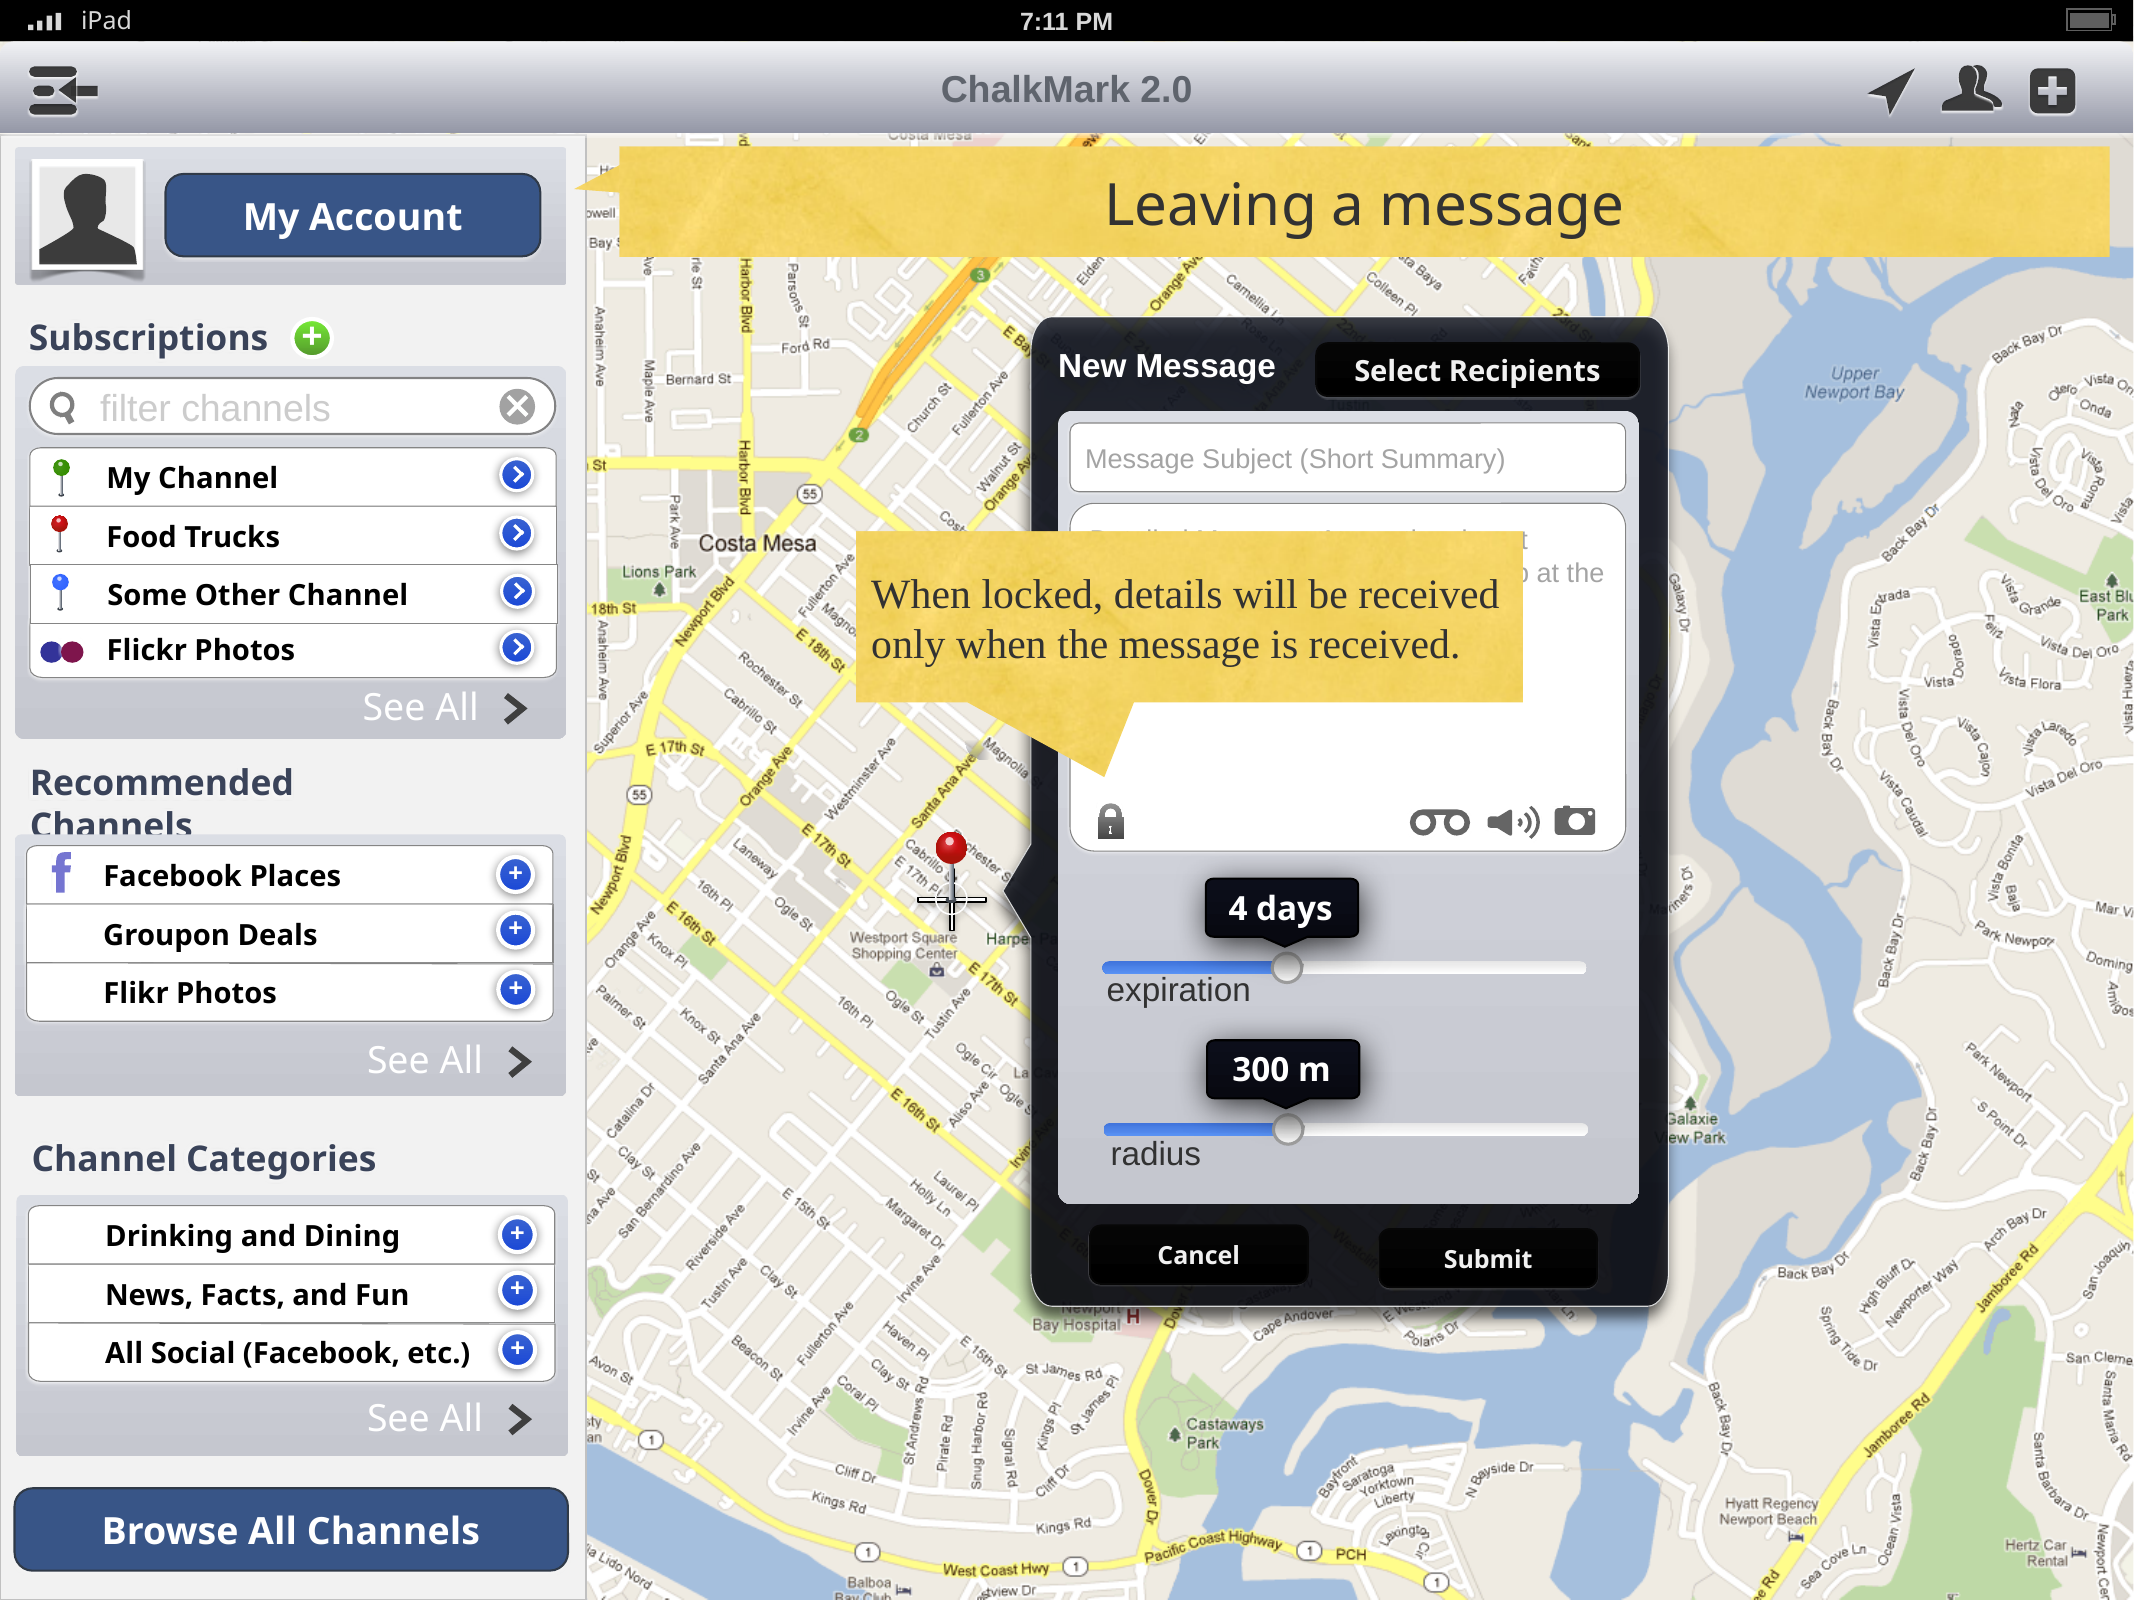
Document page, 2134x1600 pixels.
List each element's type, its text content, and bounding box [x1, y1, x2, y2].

text_box [1867, 68, 1915, 115]
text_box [905, 857, 999, 942]
text_box [2029, 68, 2076, 114]
text_box When locked, details will be received only when the message is received. [856, 531, 1025, 734]
picture [587, 138, 2134, 1600]
text_box Leaving a message [573, 146, 2110, 257]
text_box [1941, 64, 2003, 111]
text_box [935, 831, 973, 904]
picture [29, 159, 146, 283]
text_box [1030, 316, 1669, 1307]
text_box [965, 725, 1001, 760]
